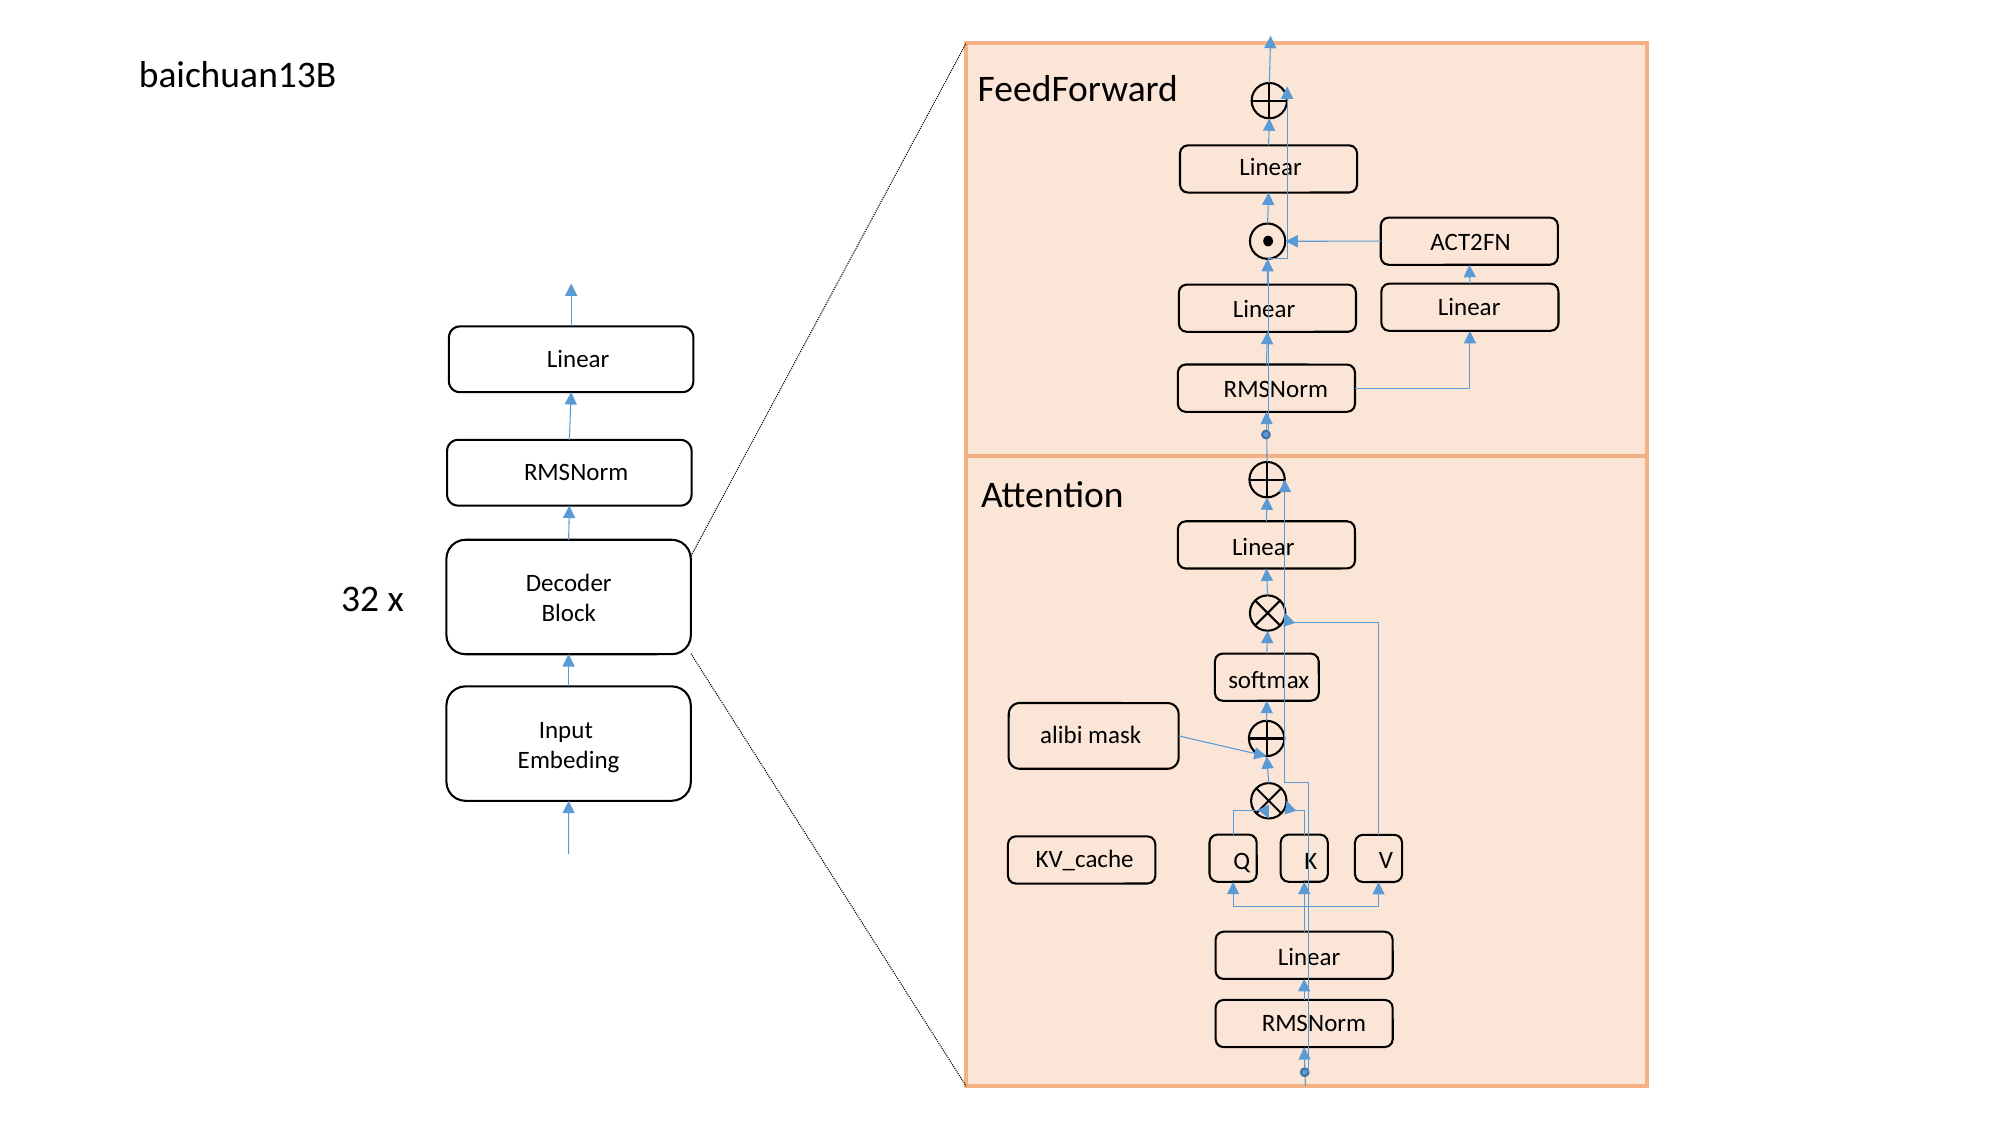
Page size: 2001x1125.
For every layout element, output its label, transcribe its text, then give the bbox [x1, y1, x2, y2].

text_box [1105, 249, 1450, 268]
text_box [1309, 999, 1397, 1048]
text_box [1177, 521, 1284, 569]
text_box [1261, 429, 1266, 440]
text_box [1248, 594, 1284, 632]
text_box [1278, 808, 1313, 827]
text_box [965, 455, 1304, 1087]
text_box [1280, 834, 1284, 871]
text_box KV_cache [1008, 835, 1162, 880]
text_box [1380, 217, 1558, 265]
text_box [448, 326, 690, 393]
text_box [1248, 461, 1286, 499]
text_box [1309, 521, 1355, 569]
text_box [1309, 931, 1393, 979]
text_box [690, 42, 967, 556]
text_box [1177, 364, 1359, 412]
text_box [1354, 834, 1403, 883]
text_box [1354, 330, 1470, 389]
text_box FeedForward [967, 56, 1199, 116]
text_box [1309, 653, 1351, 677]
text_box baichuan13B [123, 42, 433, 103]
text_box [1284, 907, 1309, 1073]
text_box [1209, 834, 1257, 882]
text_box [1284, 479, 1309, 677]
text_box [1268, 42, 1648, 455]
text_box [1250, 782, 1284, 820]
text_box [1179, 143, 1358, 193]
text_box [1008, 703, 1179, 769]
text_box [1243, 871, 1294, 943]
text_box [1178, 735, 1221, 739]
text_box [1250, 82, 1287, 120]
text_box [1268, 455, 1648, 1087]
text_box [1309, 834, 1328, 882]
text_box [1187, 653, 1284, 702]
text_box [446, 539, 691, 655]
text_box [1215, 999, 1284, 1048]
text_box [1225, 808, 1259, 827]
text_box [1381, 283, 1559, 331]
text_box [447, 439, 690, 506]
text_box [1316, 869, 1367, 945]
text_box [1178, 284, 1356, 332]
text_box [1006, 840, 1156, 885]
text_box 32 x [326, 566, 439, 627]
text_box Attention [967, 462, 1148, 522]
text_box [1284, 771, 1309, 808]
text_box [1221, 677, 1443, 771]
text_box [690, 653, 967, 1087]
text_box [967, 42, 1269, 455]
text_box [446, 686, 690, 801]
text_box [1284, 827, 1309, 906]
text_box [1215, 931, 1284, 979]
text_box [1249, 223, 1286, 249]
